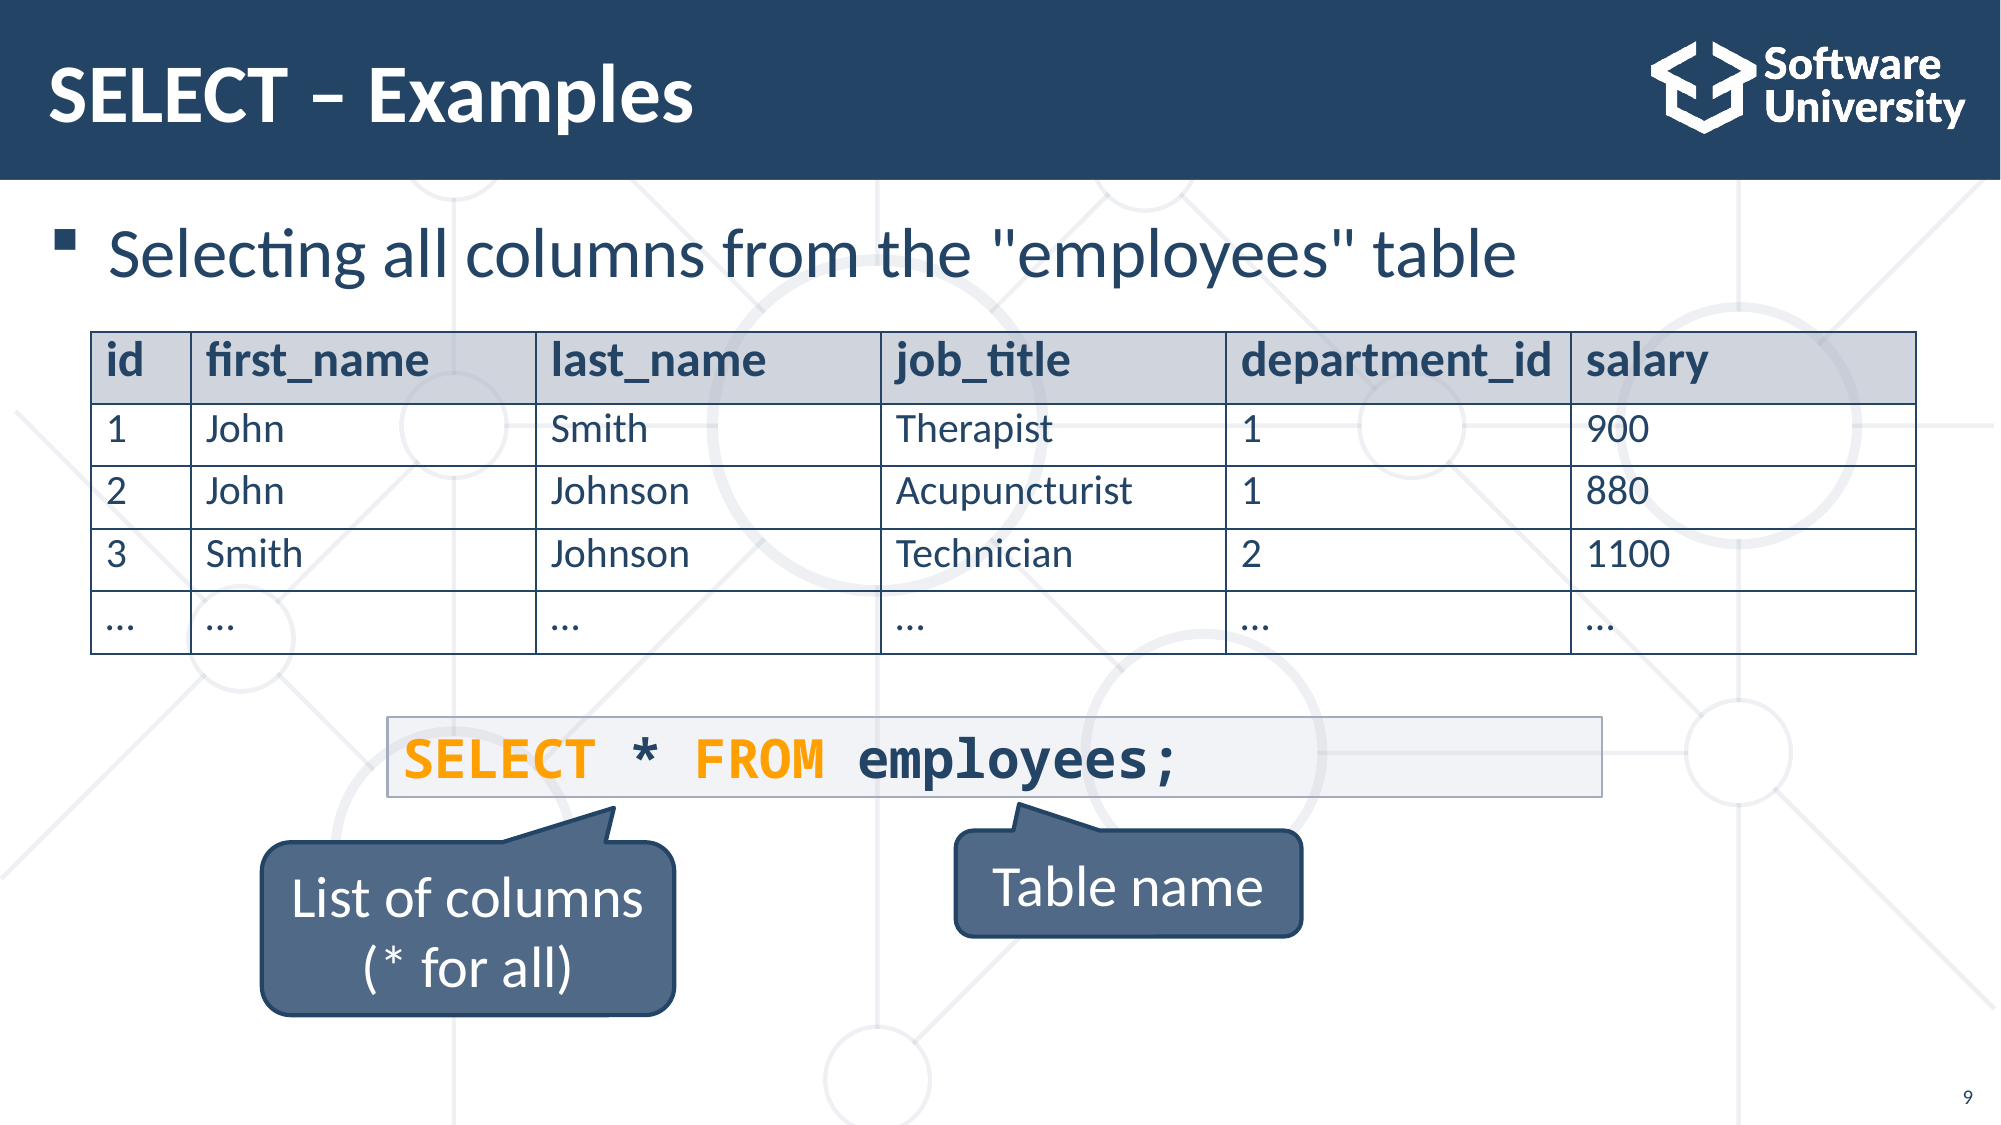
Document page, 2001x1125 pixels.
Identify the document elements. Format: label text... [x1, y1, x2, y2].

table_header first_name [192, 333, 535, 403]
table_header department_id [1227, 333, 1570, 403]
picture [1651, 41, 1966, 134]
table_cell Smith [537, 405, 880, 465]
table_cell 1 [1227, 467, 1570, 528]
table_cell Johnson [537, 467, 880, 528]
table_cell … [537, 592, 880, 653]
table_header id [92, 333, 190, 403]
slide_number 9 [1927, 1067, 1989, 1117]
table_cell … [1572, 592, 1915, 653]
table_header salary [1572, 333, 1915, 403]
title SELECT – Examples [31, 16, 1625, 162]
table_header last_name [537, 333, 880, 403]
table_cell 1 [1227, 405, 1570, 465]
table_cell … [92, 592, 190, 653]
table_cell Acupuncturist [882, 467, 1225, 528]
text_box Table name [953, 802, 1304, 939]
table_cell … [882, 592, 1225, 653]
list Selecting all columns from the "employees" table [31, 196, 1970, 1104]
text_box SELECT * FROM employees; [387, 716, 1603, 797]
table_cell 2 [92, 467, 190, 528]
table_header job_title [882, 333, 1225, 403]
table_cell 2 [1227, 530, 1570, 590]
table_cell Therapist [882, 405, 1225, 465]
table_cell 1 [92, 405, 190, 465]
table_cell … [192, 592, 535, 653]
table_cell 880 [1572, 467, 1915, 528]
table_cell 900 [1572, 405, 1915, 465]
text_box List of columns (* for all) [259, 805, 677, 1018]
table_cell John [192, 467, 535, 528]
table_cell … [1227, 592, 1570, 653]
table_cell Smith [192, 530, 535, 590]
table_cell John [192, 405, 535, 465]
table_cell 1100 [1572, 530, 1915, 590]
table_cell 3 [92, 530, 190, 590]
table_cell Technician [882, 530, 1225, 590]
table_cell Johnson [537, 530, 880, 590]
